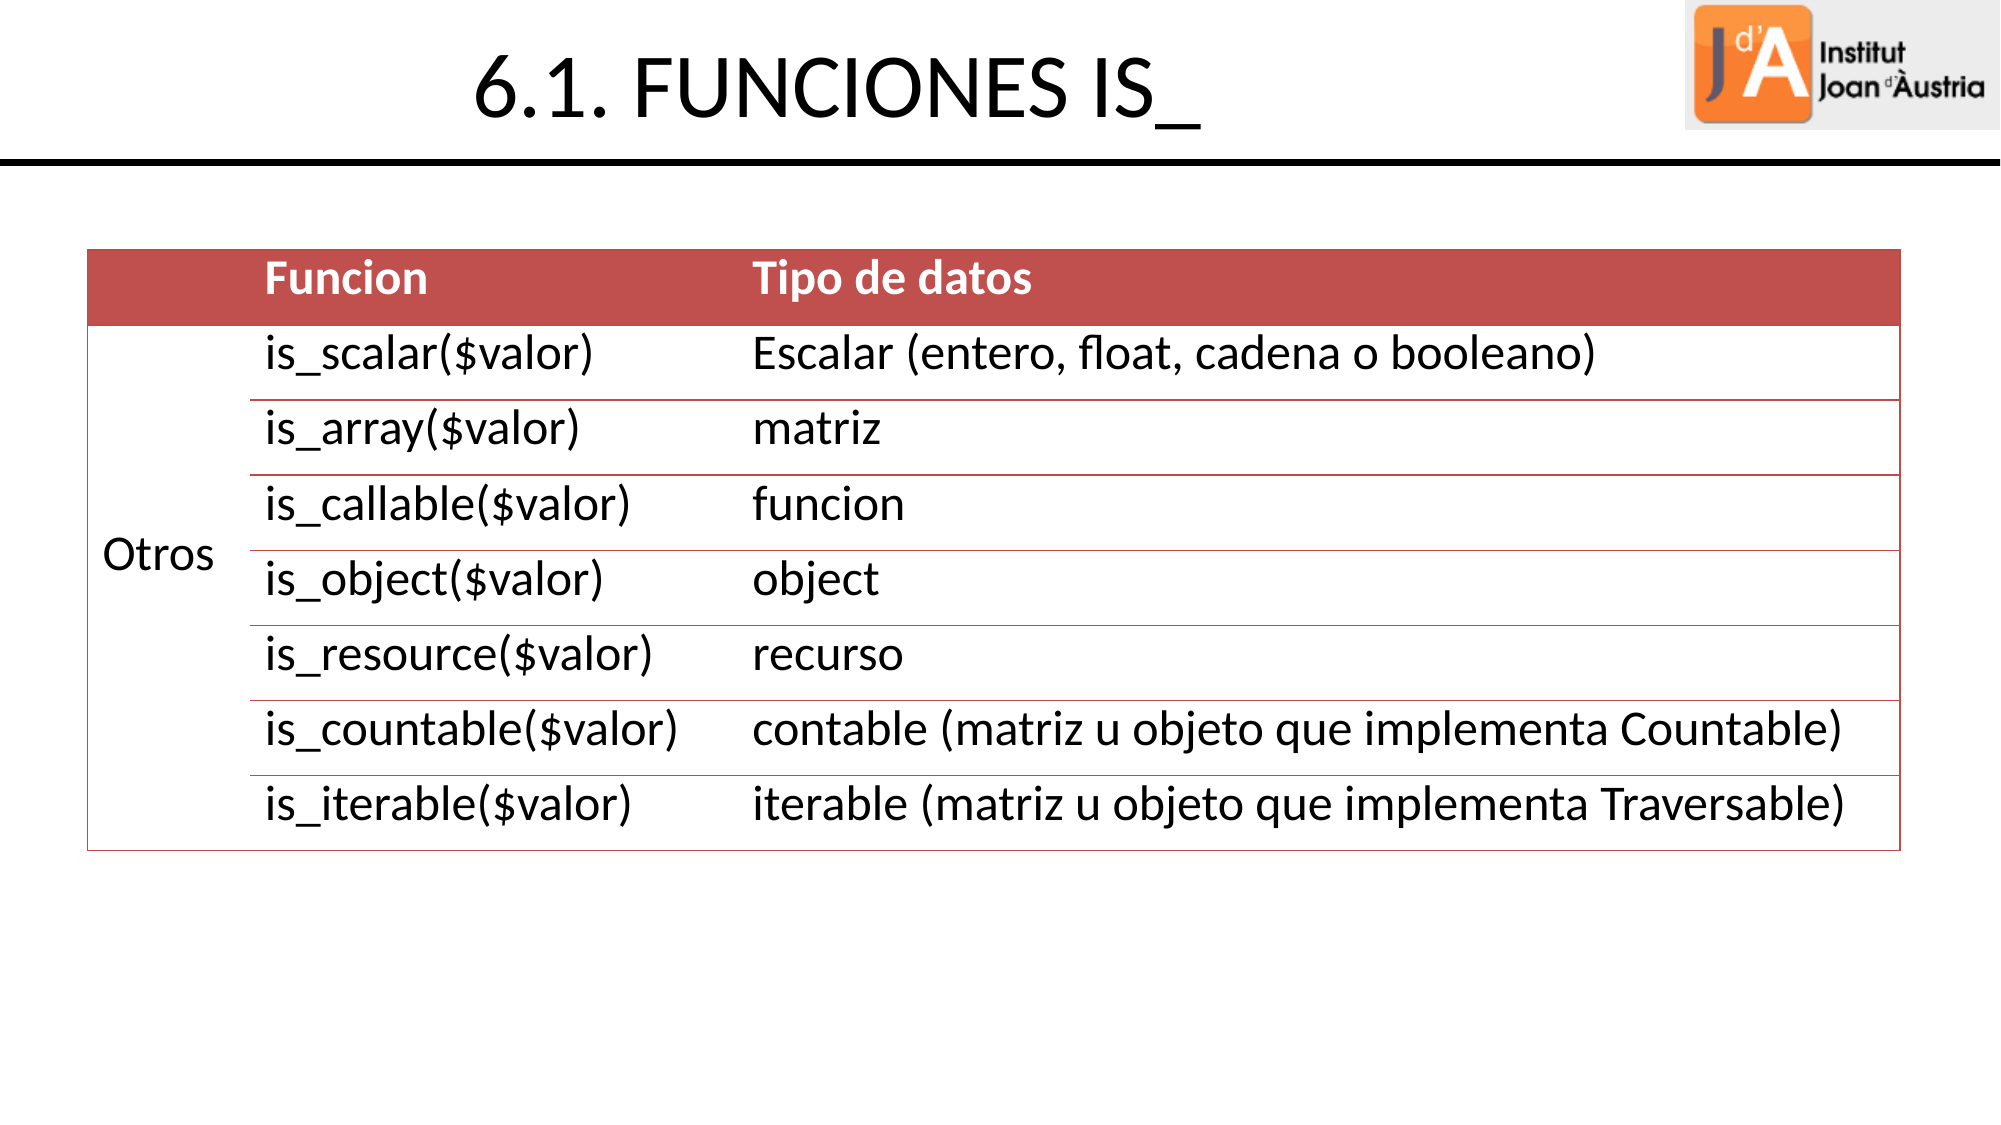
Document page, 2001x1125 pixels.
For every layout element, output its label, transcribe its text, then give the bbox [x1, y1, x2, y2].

table_cell iterable (matriz u objeto que implementa Traversable) [737, 776, 1899, 850]
table_cell is_object($valor) [250, 551, 737, 625]
table_cell is_iterable($valor) [250, 776, 737, 850]
table_cell object [737, 551, 1899, 625]
text_box 6.1. FUNCIONES IS_ [0, 0, 1675, 146]
table_cell is_resource($valor) [250, 626, 737, 700]
table_cell Otros [88, 326, 250, 850]
table_header Funcion [250, 251, 737, 324]
table_cell is_callable($valor) [250, 476, 737, 550]
table_cell matriz [737, 401, 1899, 474]
table_cell funcion [737, 476, 1899, 550]
table_cell is_array($valor) [250, 401, 737, 474]
table_header [88, 251, 250, 324]
table_cell Escalar (entero, float, cadena o booleano) [737, 326, 1899, 399]
table_cell is_countable($valor) [250, 701, 737, 775]
table_cell recurso [737, 626, 1899, 700]
table_cell is_scalar($valor) [250, 326, 737, 399]
table_cell contable (matriz u objeto que implementa Countable) [737, 701, 1899, 775]
picture [1685, 0, 2000, 130]
table_header Tipo de datos [737, 251, 1899, 324]
